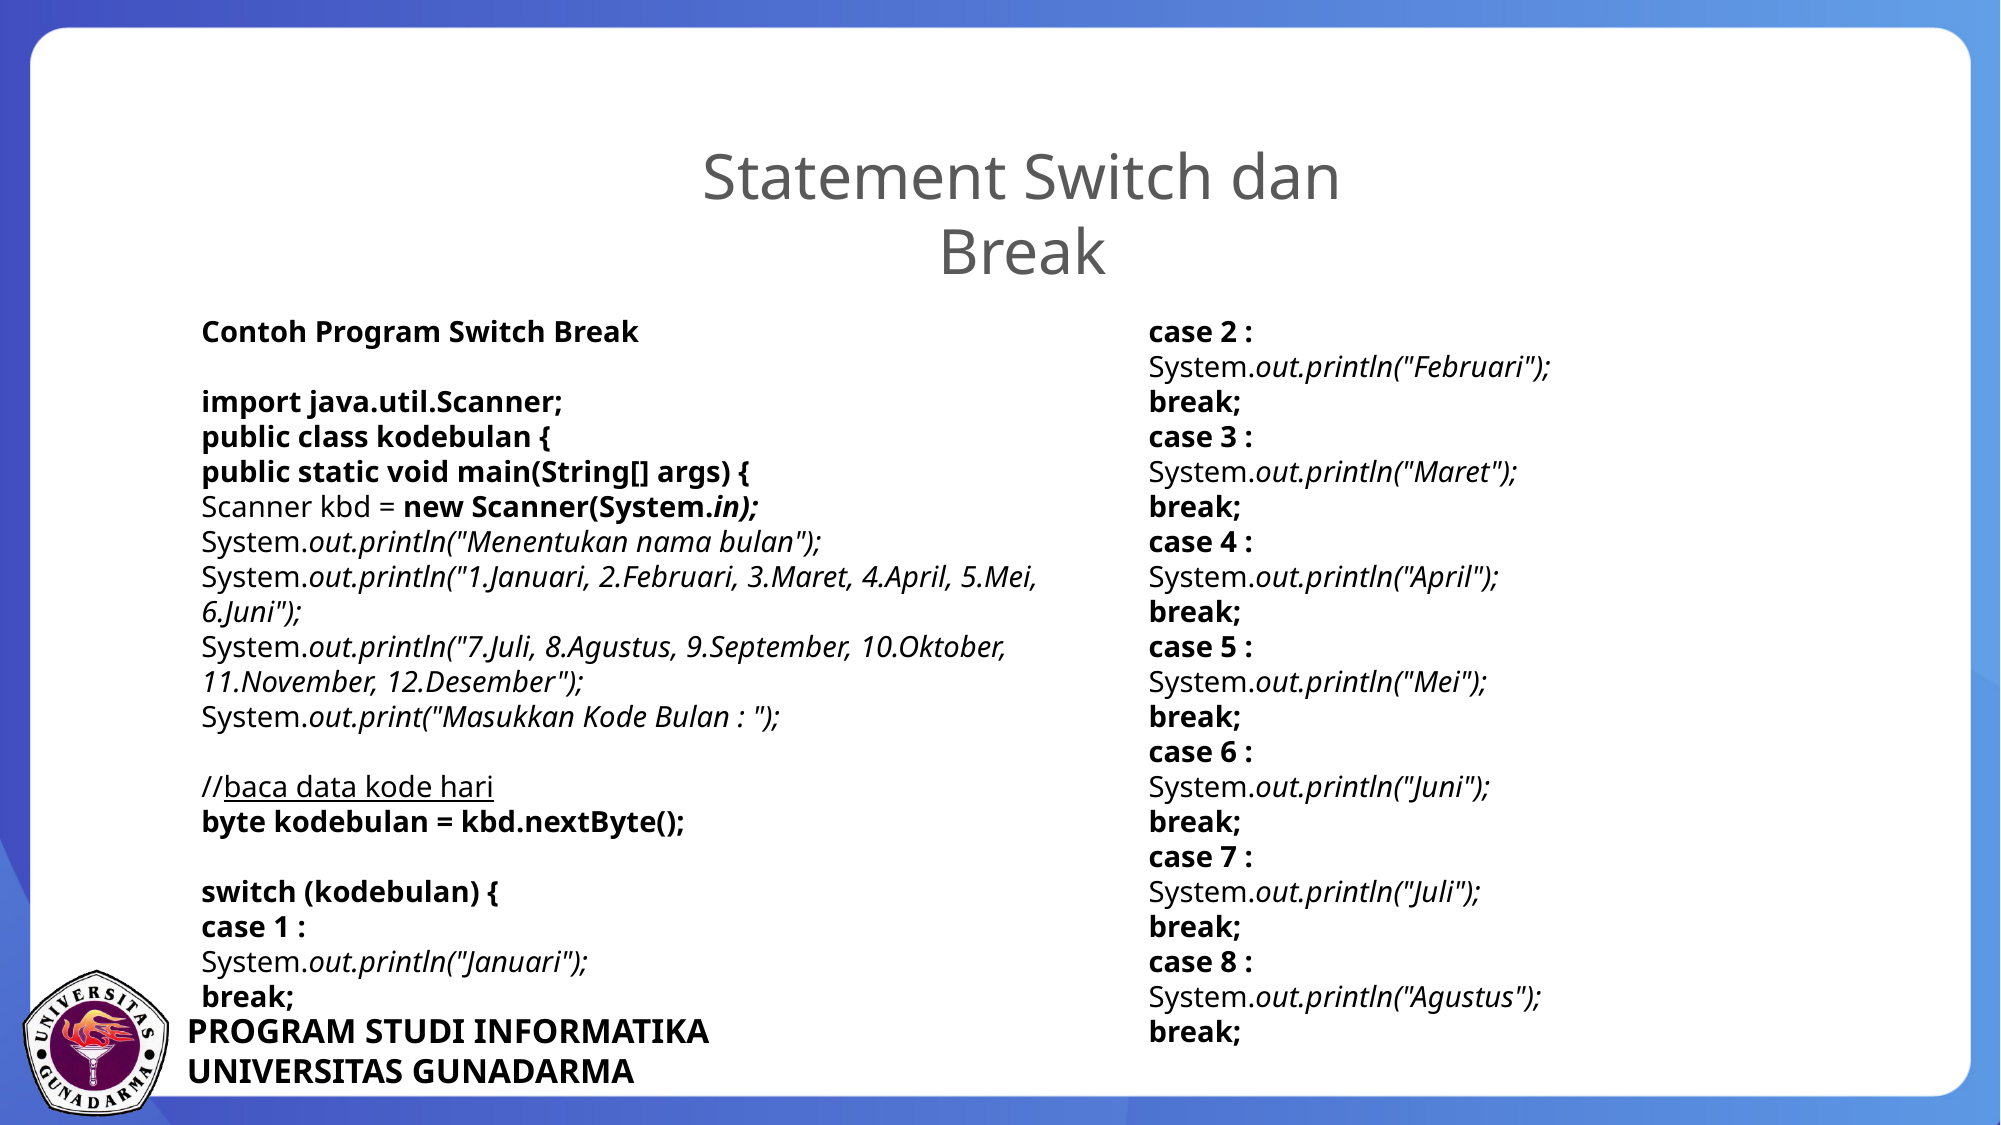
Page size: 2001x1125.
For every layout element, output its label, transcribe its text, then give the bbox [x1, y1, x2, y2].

text_box Statement Switch dan Break [668, 129, 1377, 295]
picture [0, 0, 2001, 1125]
text_box case 2 : System.out.println("Februari"); break; case 3 : System.out.println("Maret"); break; case 4 : System.out.println("April"); break; case 5 : System.out.println("Mei"); break; case 6 : System.out.println("Juni"); break; case 7 : System.out.println("Juli"); break; case 8 : System.out.println("Agustus"); break; [1148, 313, 1897, 1048]
text_box Contoh Program Switch Break import java.util.Scanner; public class kodebulan { public static void main(String[] args) { Scanner kbd = new Scanner(System.in); System.out.println("Menentukan nama bulan"); System.out.println("1.Januari, 2.Februari, 3.Maret, 4.April, 5.Mei, 6.Juni"); System.out.println("7.Juli, 8.Agustus, 9.September, 10.Oktober, 11.November, 12.Desember"); System.out.print("Masukkan Kode Bulan : "); //baca data kode hari byte kodebulan = kbd.nextByte(); switch (kodebulan) { case 1 : System.out.println("Januari"); break; [201, 313, 1073, 1014]
